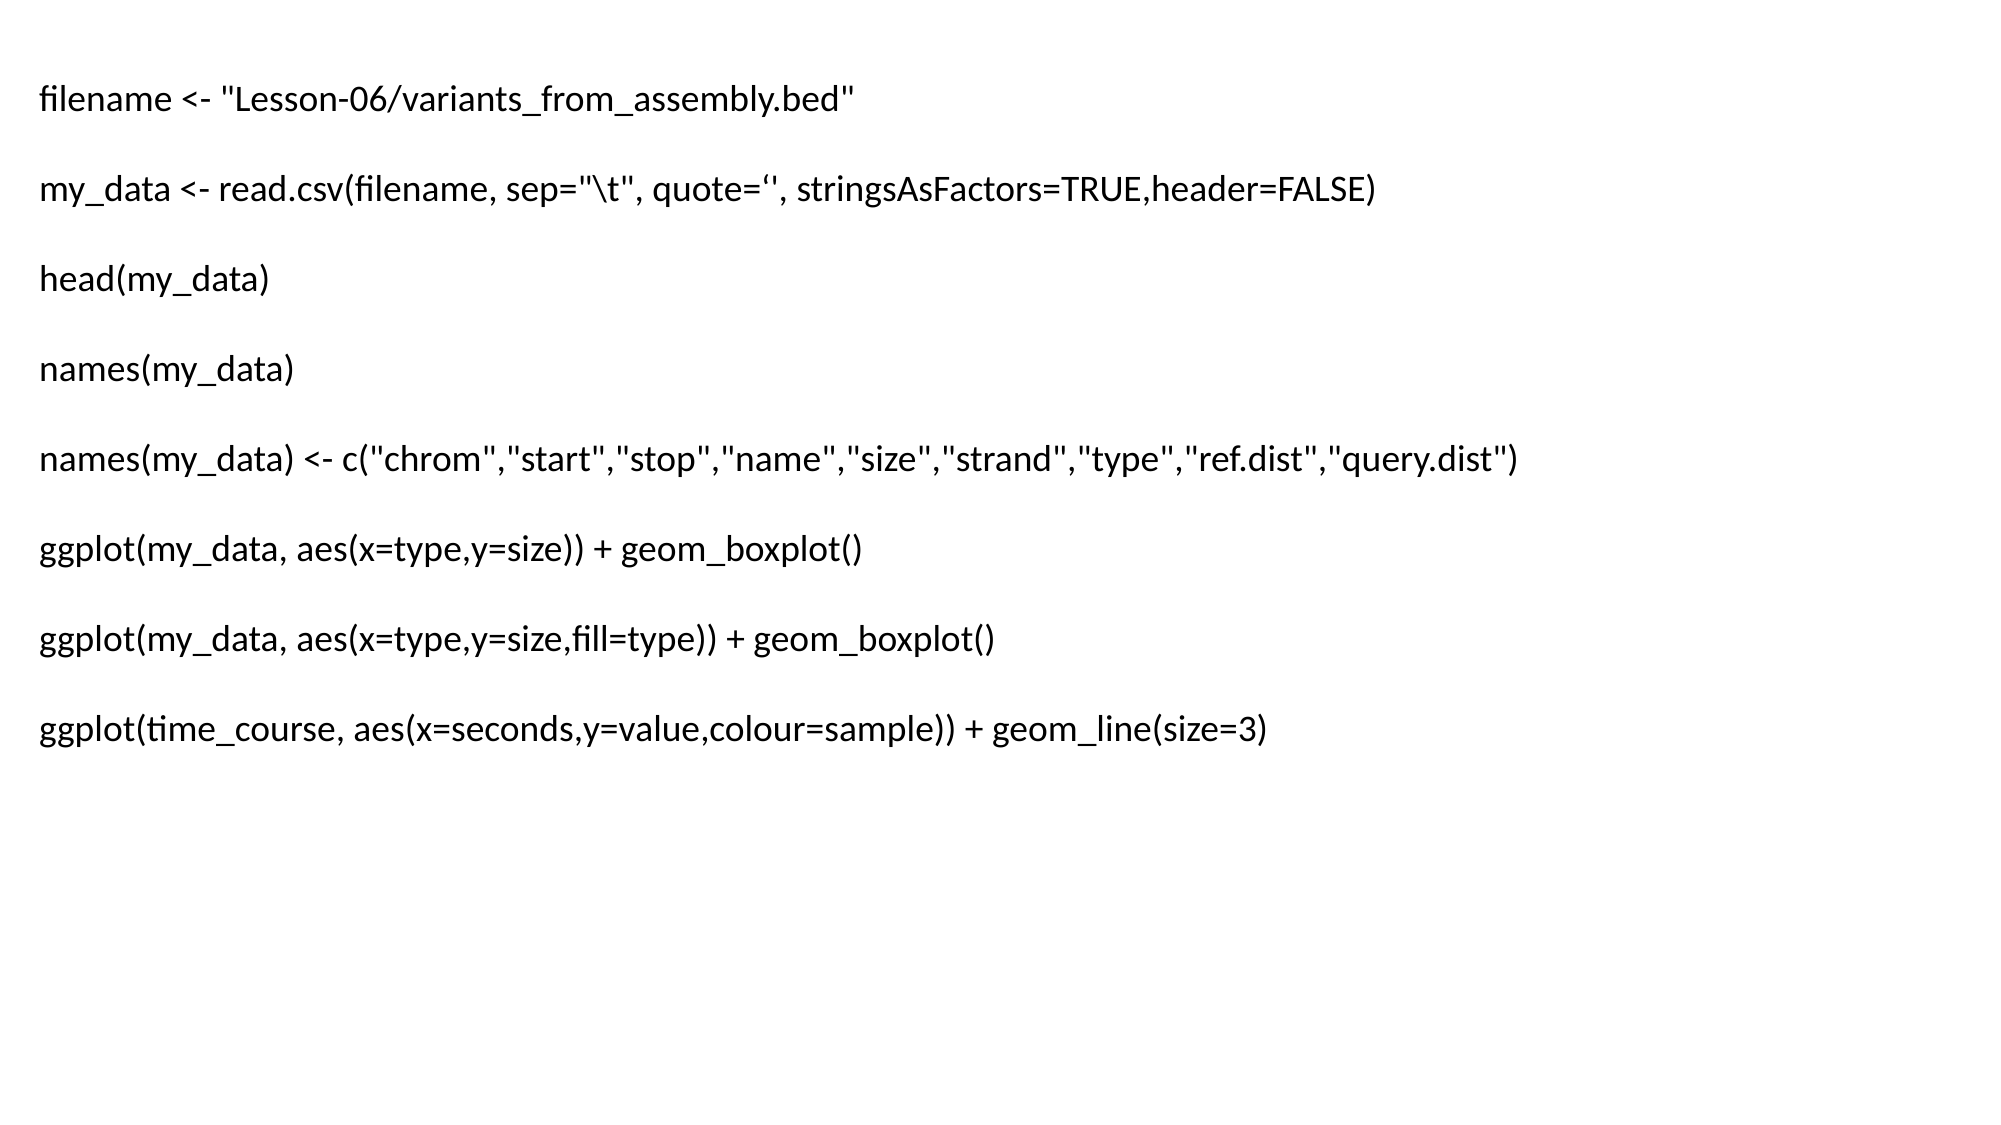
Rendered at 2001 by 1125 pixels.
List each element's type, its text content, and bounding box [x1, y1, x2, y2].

text_box filename <- "Lesson-06/variants_from_assembly.bed" my_data <- read.csv(filename, sep="\t", quote=‘', stringsAsFactors=TRUE,header=FALSE) head(my_data) names(my_data) names(my_data) <- c("chrom","start","stop","name","size","strand","type","ref.dist","query.dist") ggplot(my_data, aes(x=type,y=size)) + geom_boxplot() ggplot(my_data, aes(x=type,y=size,fill=type)) + geom_boxplot() ggplot(time_course, aes(x=seconds,y=value,colour=sample)) + geom_line(size=3) [24, 66, 1557, 846]
